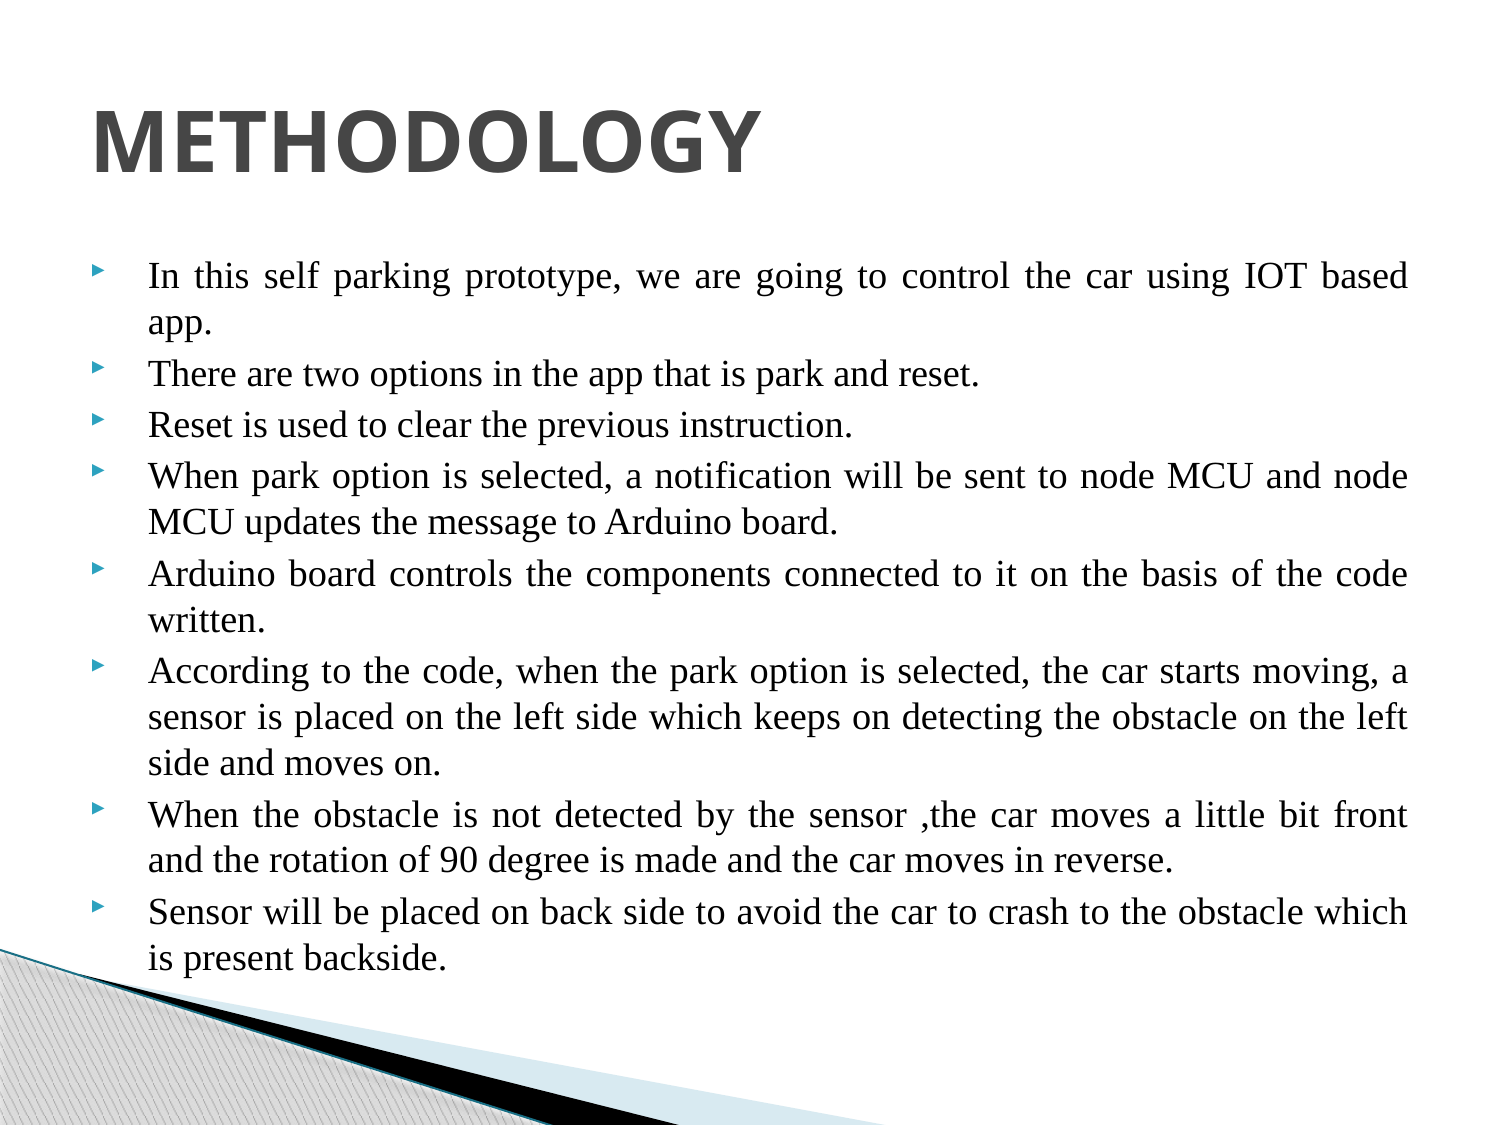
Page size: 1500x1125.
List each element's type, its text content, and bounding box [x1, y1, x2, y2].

title METHODOLOGY [75, 45, 1425, 233]
list In this self parking prototype, we are going to control the car using IOT based app. There are two options in the app that is park and reset. Reset is used to clear the previous instruction. When park option is selected, a notification will be sent to node MCU and node MCU updates the message to Arduino board. Arduino board controls the components connected to it on the basis of the code written. According to the code, when the park option is selected, the car starts moving, a sensor is placed on the left side which keeps on detecting the obstacle on the left side and moves on. When the obstacle is not detected by the sensor ,the car moves a little bit front and the rotation of 90 degree is made and the car moves in reverse. Sensor will be placed on back side to avoid the car to crash to the obstacle which is present backside. [75, 243, 1425, 986]
